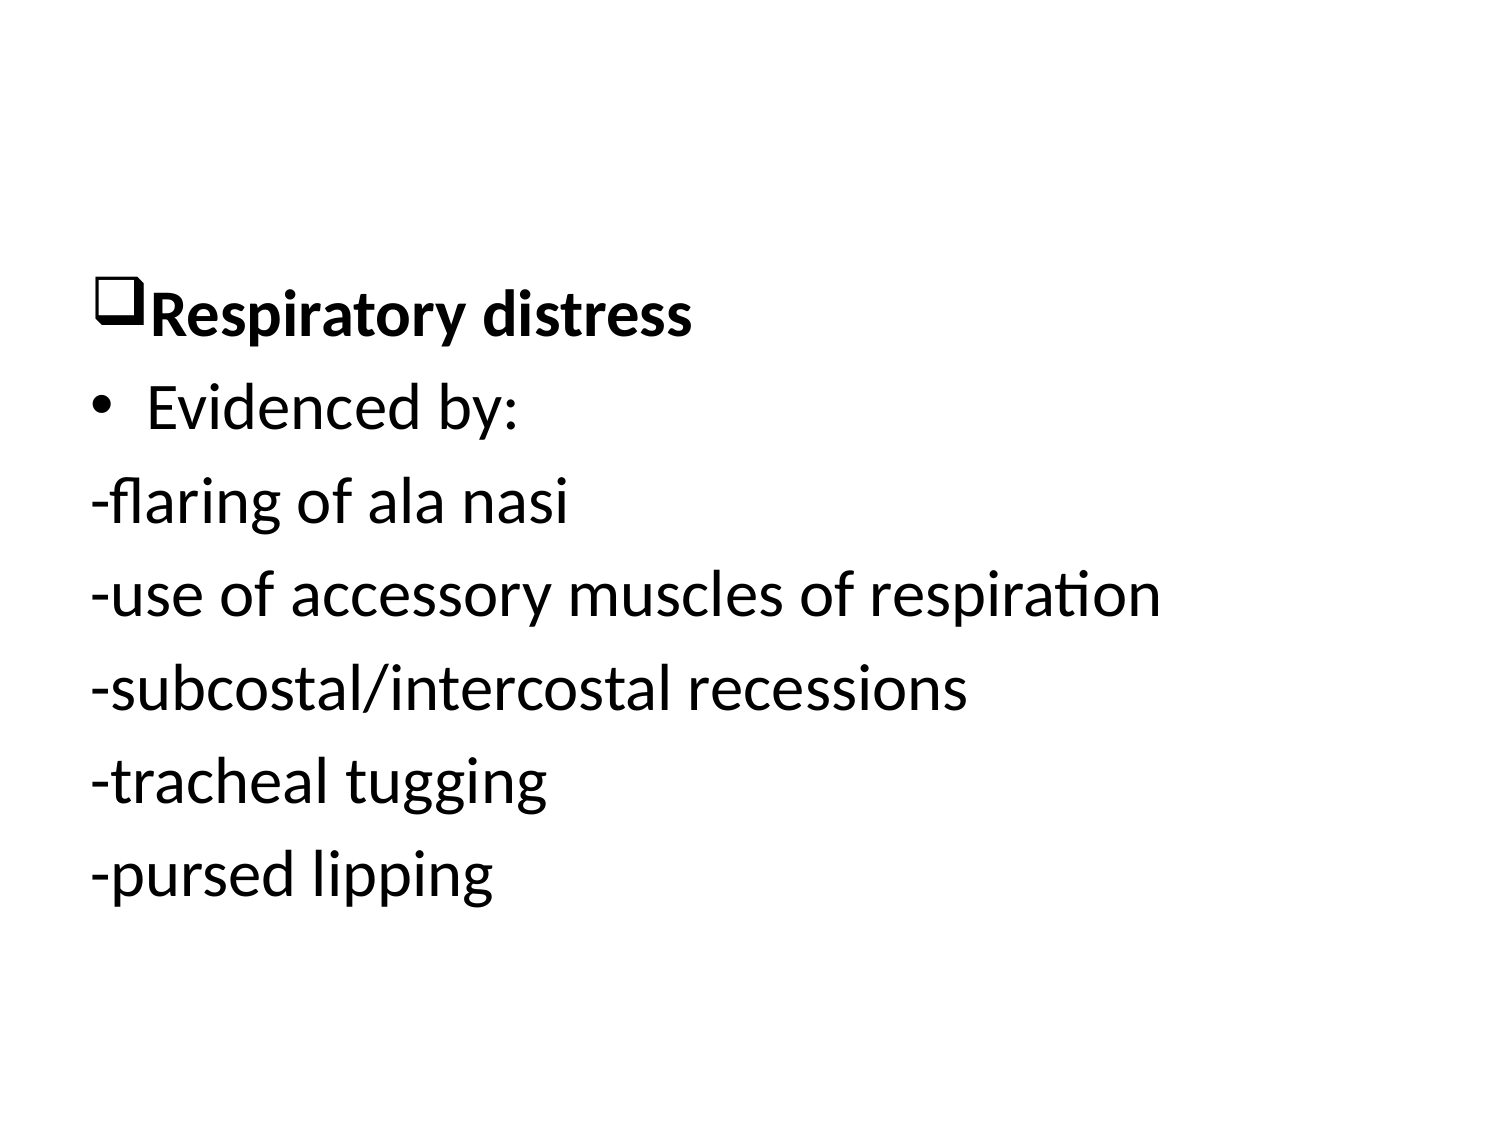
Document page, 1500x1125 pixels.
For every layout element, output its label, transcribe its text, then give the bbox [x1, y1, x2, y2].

list Respiratory distress Evidenced by: -flaring of ala nasi -use of accessory muscles of respiration -subcostal/intercostal recessions -tracheal tugging -pursed lipping [75, 262, 1425, 1005]
